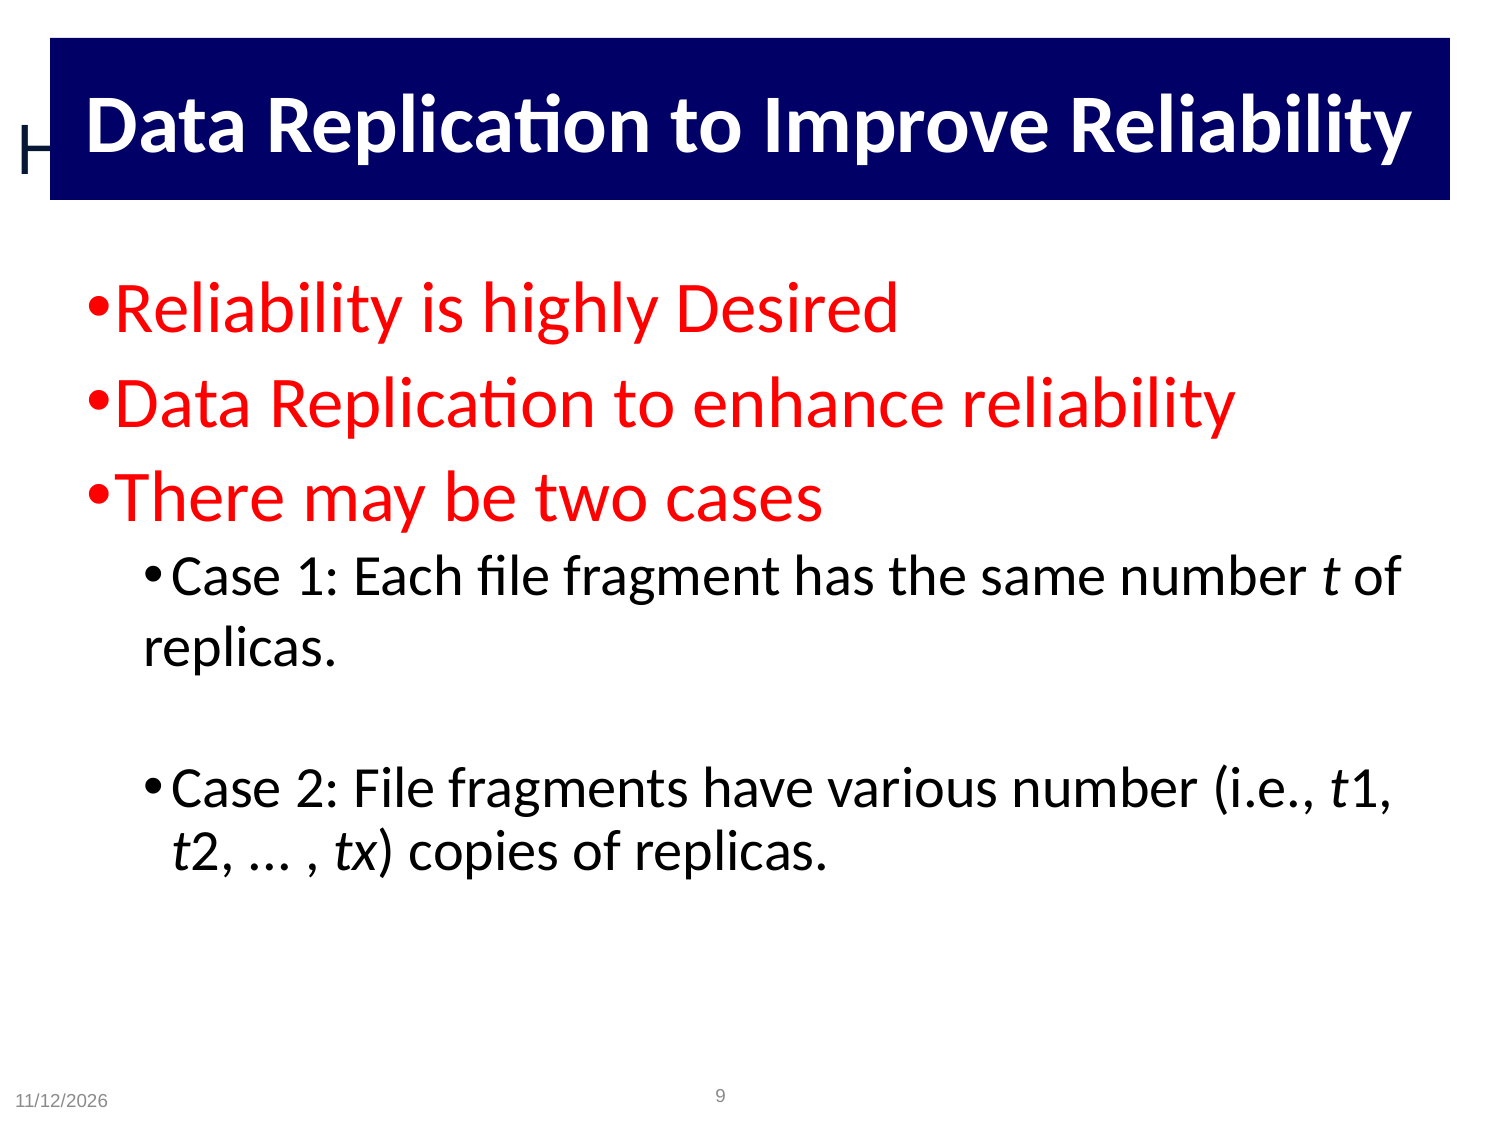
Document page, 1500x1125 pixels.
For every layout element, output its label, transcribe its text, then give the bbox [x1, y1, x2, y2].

slide_number 9 [403, 1065, 741, 1125]
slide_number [0, 1069, 350, 1125]
list Reliability is highly Desired Data Replication to enhance reliability There may be two cases Case 1: Each file fragment has the same number t of replicas. Case 2: File fragments have various number (i.e., t1, t2, ... , tx) copies of replicas. [71, 262, 1500, 1063]
title Heterogeneity Is Valuable [0, 44, 1294, 262]
text_box Data Replication to Improve Reliability [50, 37, 1450, 200]
